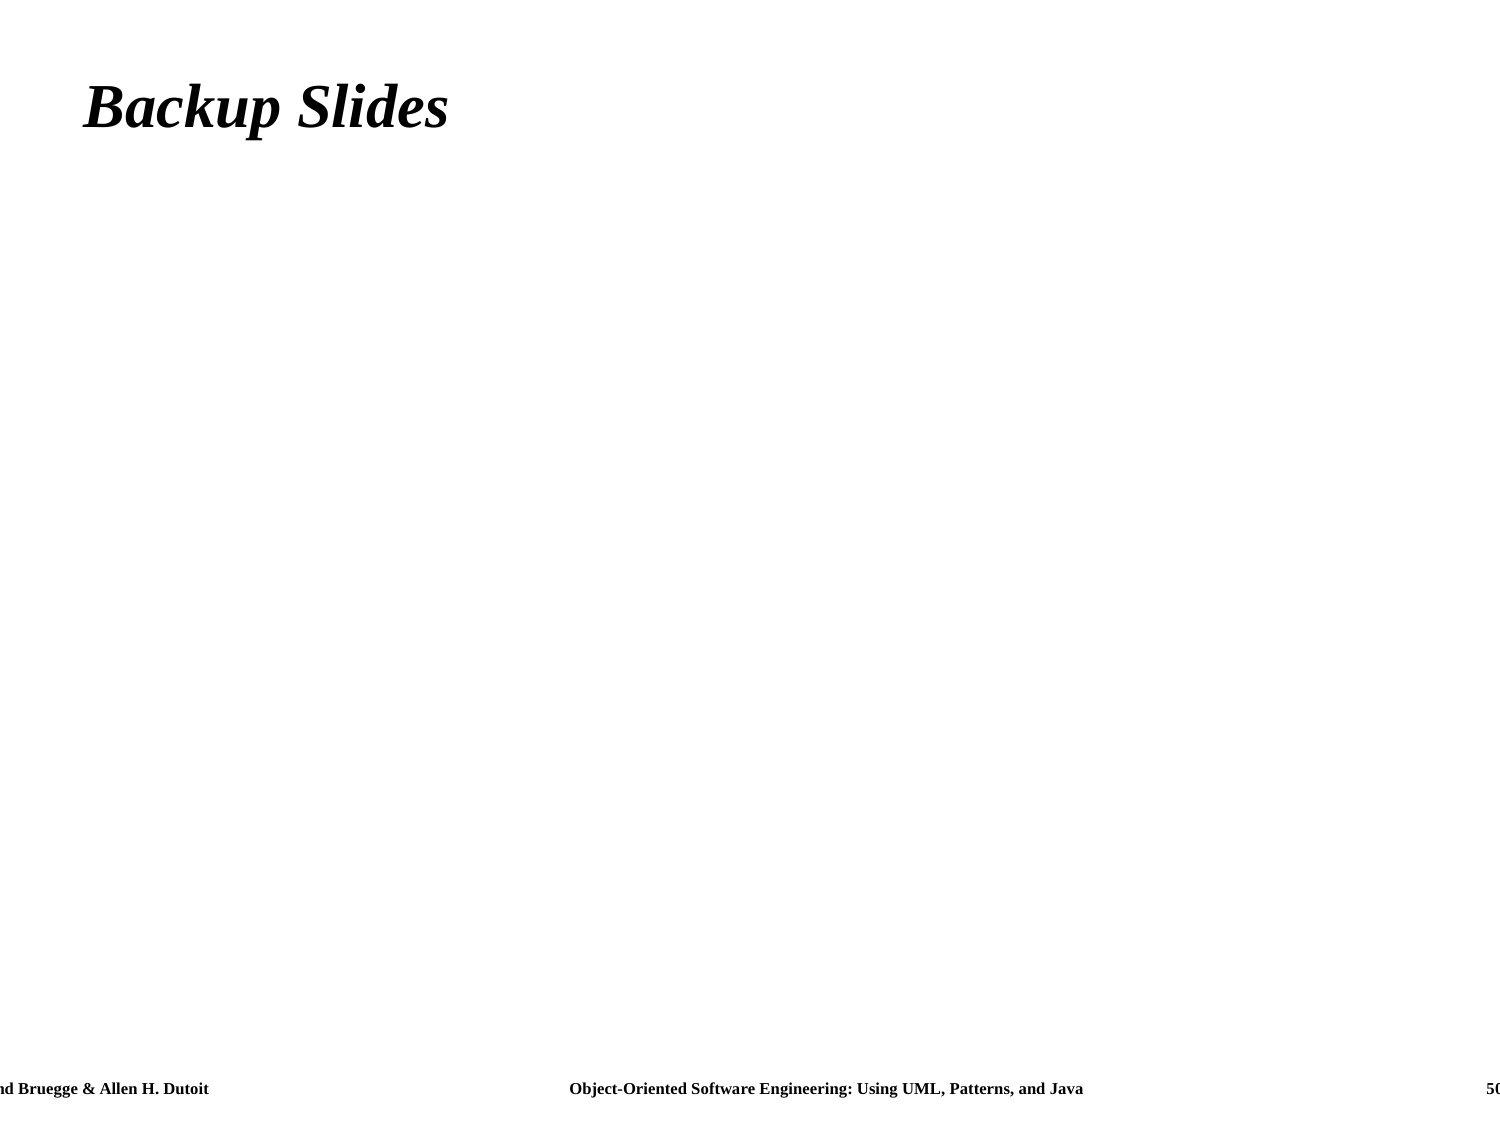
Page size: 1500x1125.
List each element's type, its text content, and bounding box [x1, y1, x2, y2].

title Backup Slides [68, 36, 1407, 179]
